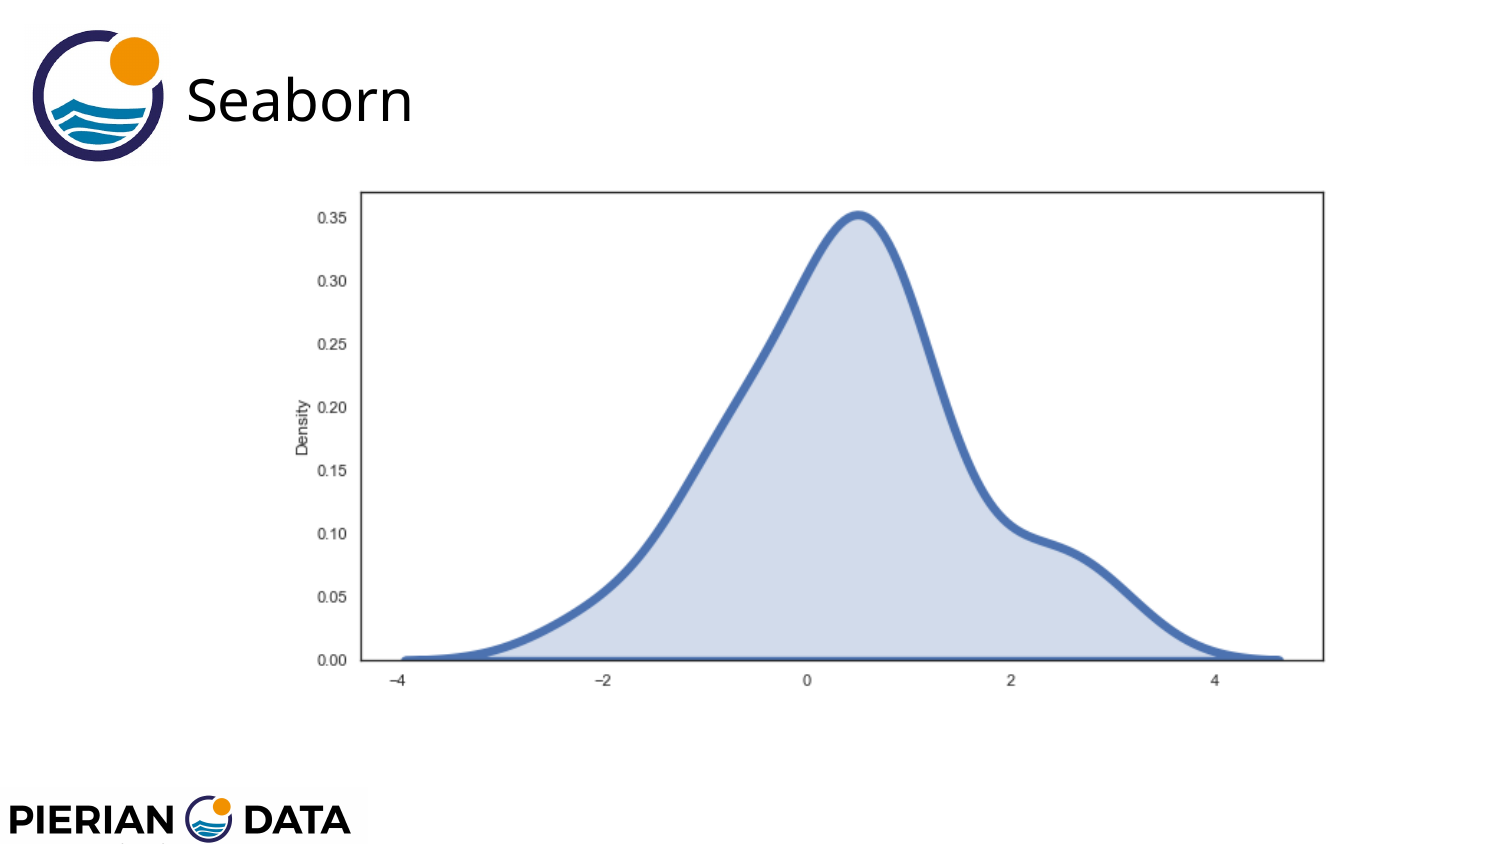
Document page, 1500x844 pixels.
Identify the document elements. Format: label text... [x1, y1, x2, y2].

picture [24, 24, 172, 167]
picture [286, 182, 1334, 700]
title Seaborn [176, 48, 1449, 143]
picture [0, 787, 368, 844]
